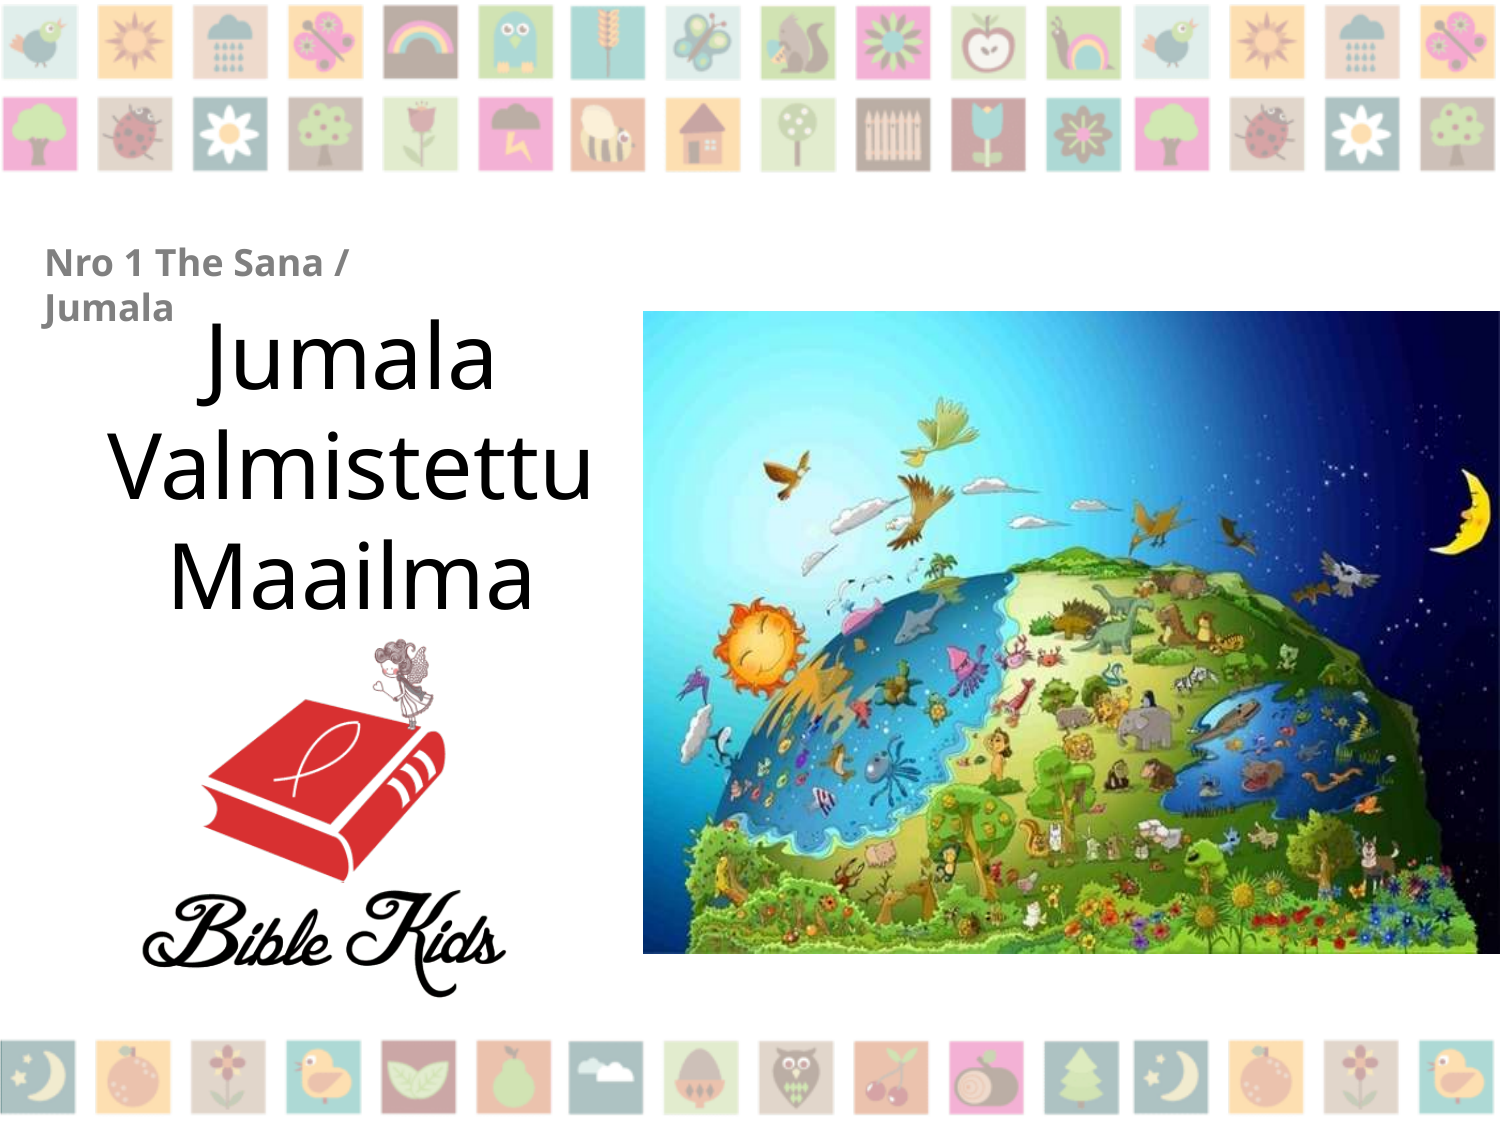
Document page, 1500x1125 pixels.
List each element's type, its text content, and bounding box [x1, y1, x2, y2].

text_box Nro 1 The Sana / Jumala [29, 231, 479, 290]
picture [117, 600, 544, 1027]
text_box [0, 1028, 1500, 1118]
picture [643, 311, 1500, 955]
text_box Jumala Valmistettu Maailma [29, 290, 675, 636]
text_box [0, 3, 1500, 181]
